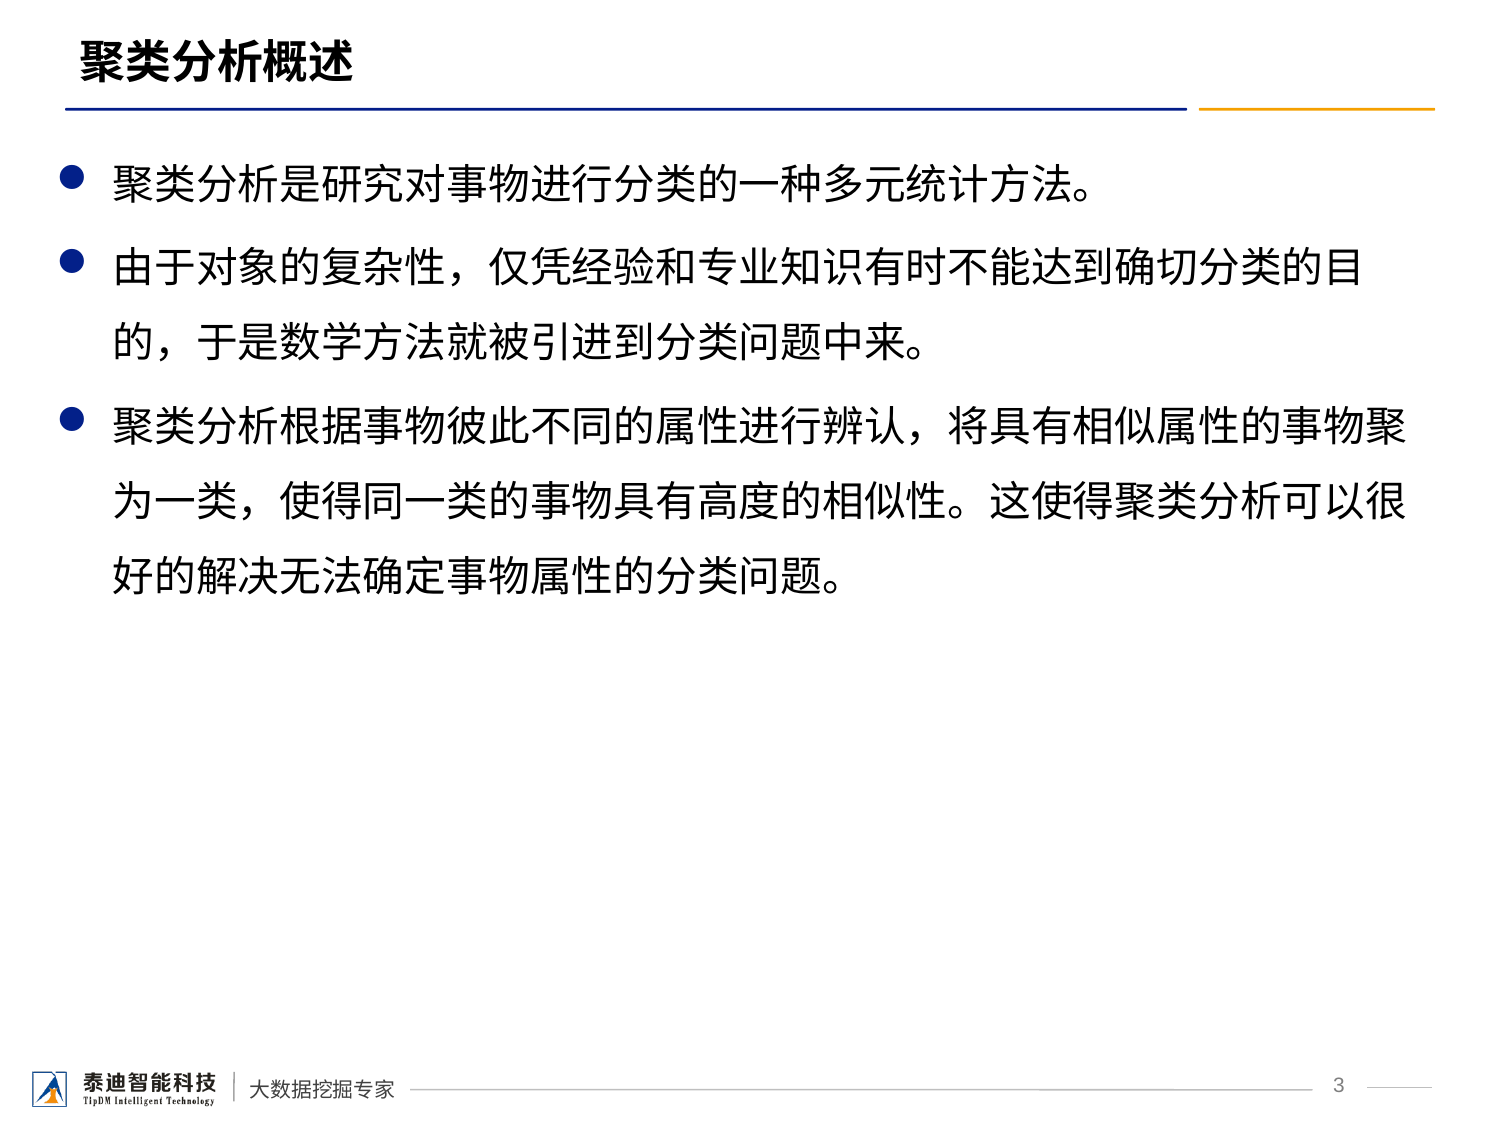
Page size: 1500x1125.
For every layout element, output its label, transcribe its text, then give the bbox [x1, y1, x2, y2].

list 聚类分析是研究对事物进行分类的一种多元统计方法。 由于对象的复杂性，仅凭经验和专业知识有时不能达到确切分类的目的，于是数学方法就被引进到分类问题中来。 聚类分析根据事物彼此不同的属性进行辨认，将具有相似属性的事物聚为一类，使得同一类的事物具有高度的相似性。这使得聚类分析可以很好的解决无法确定事物属性的分类问题。 [41, 125, 1436, 740]
title 聚类分析概述 [64, 25, 1430, 97]
picture [29, 1062, 218, 1111]
